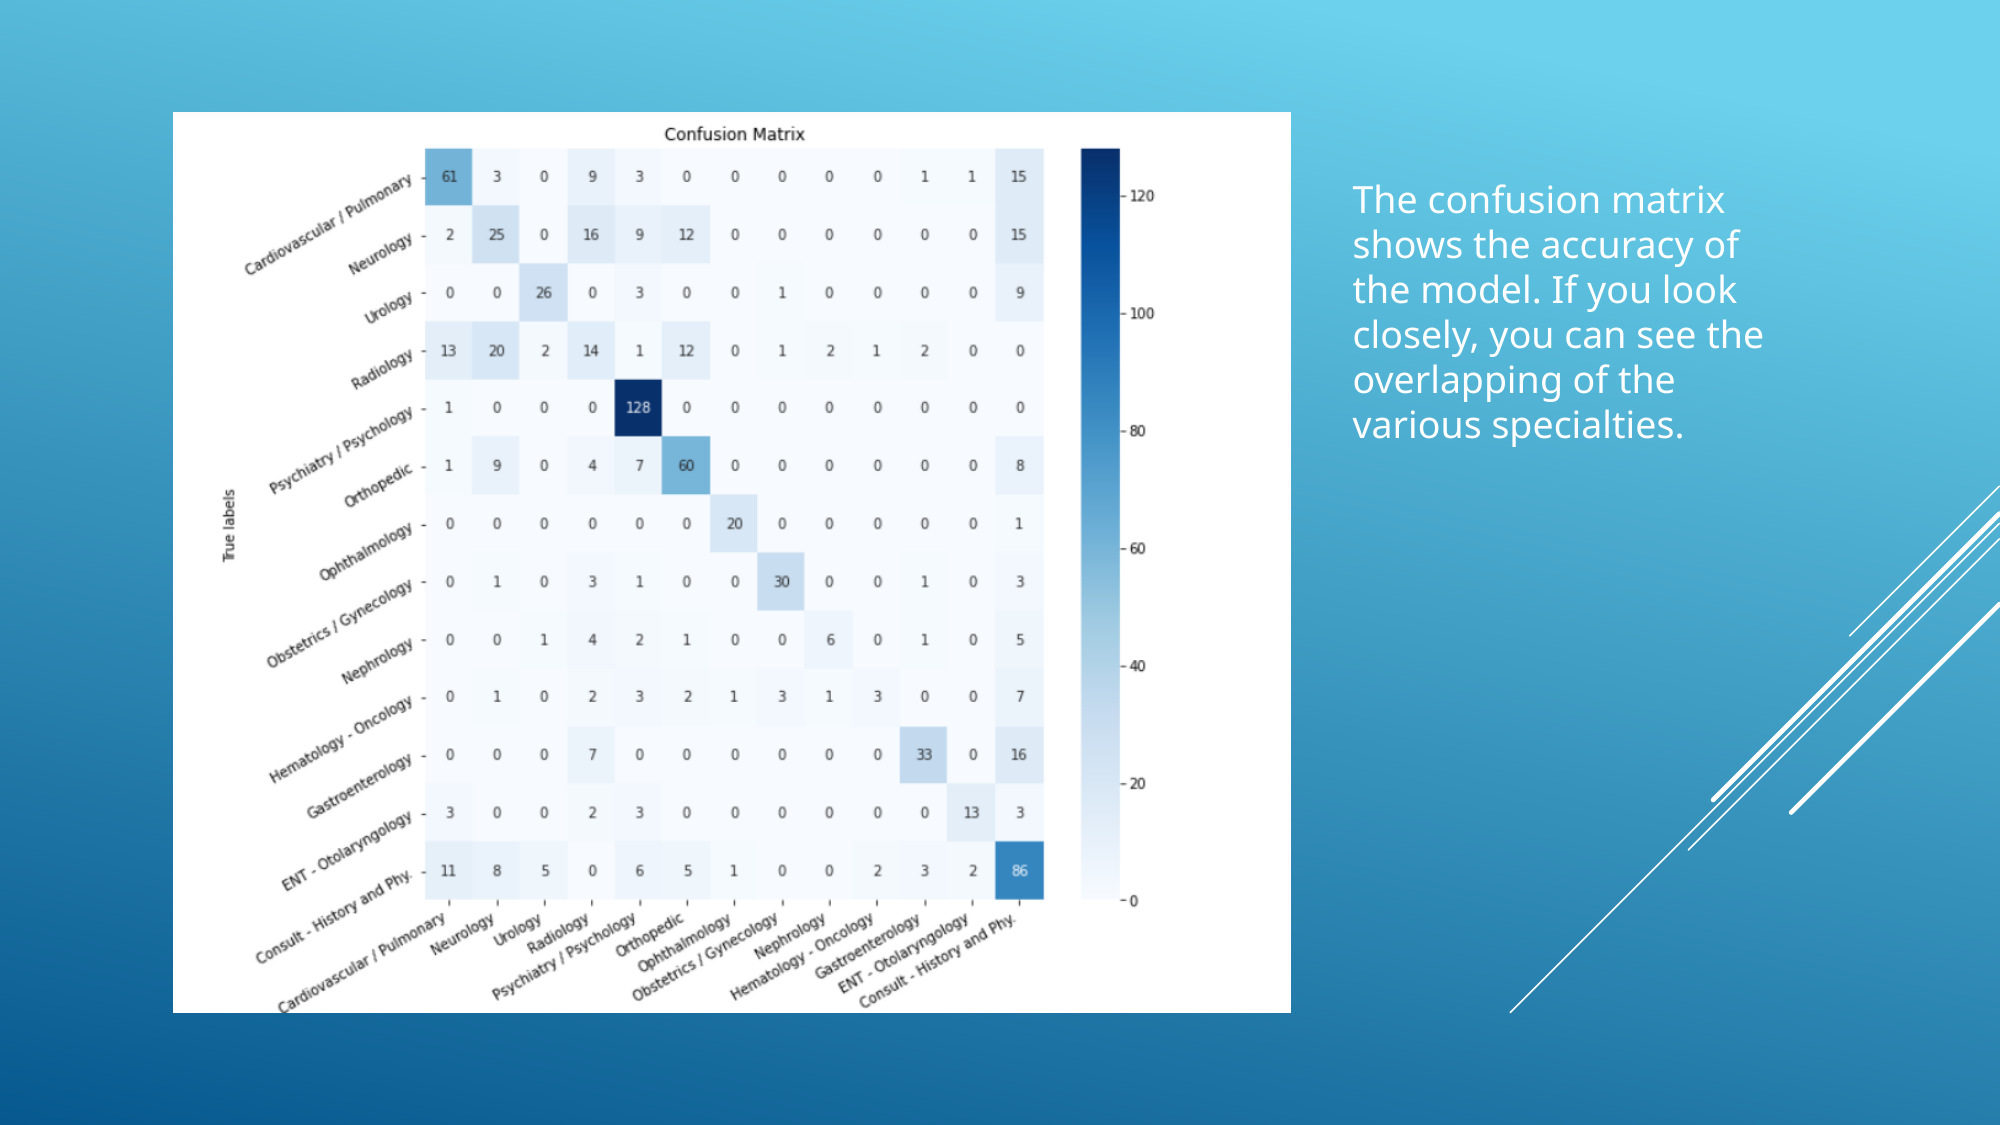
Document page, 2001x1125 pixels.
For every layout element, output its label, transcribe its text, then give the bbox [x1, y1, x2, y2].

text_box The confusion matrix shows the accuracy of the model. If you look closely, you can see the overlapping of the various specialties. [1337, 168, 1788, 454]
picture [173, 111, 1291, 1014]
